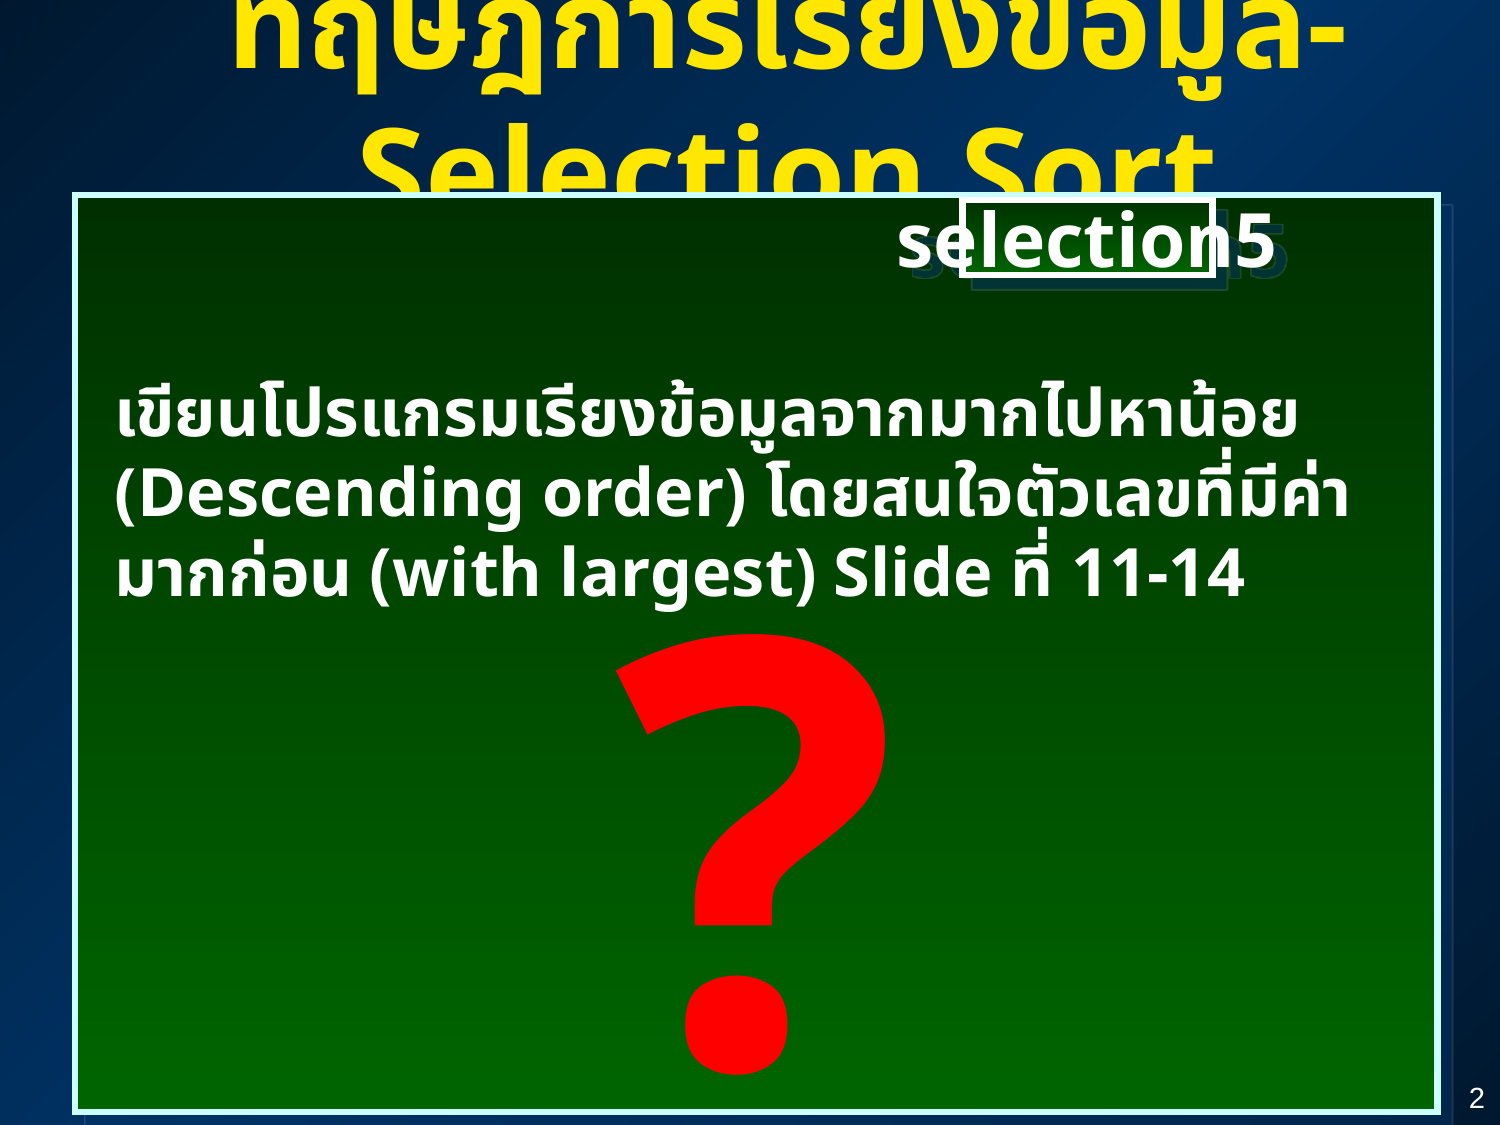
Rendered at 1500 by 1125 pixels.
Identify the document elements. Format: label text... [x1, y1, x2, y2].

text_box เขียนโปรแกรมเรียงข้อมูลจากมากไปหาน้อย (Descending order) โดยสนใจตัวเลขที่มีค่ามากก่อน (with largest) Slide ที่ 11-14 [99, 362, 1413, 697]
slide_number 2 [1149, 1071, 1500, 1125]
text_box [74, 195, 1438, 1113]
title ทฤษฎีการเรียงข้อมูล- Selection Sort [112, 0, 1463, 188]
text_box ? [599, 462, 915, 1125]
text_box selection5 [962, 199, 1213, 275]
